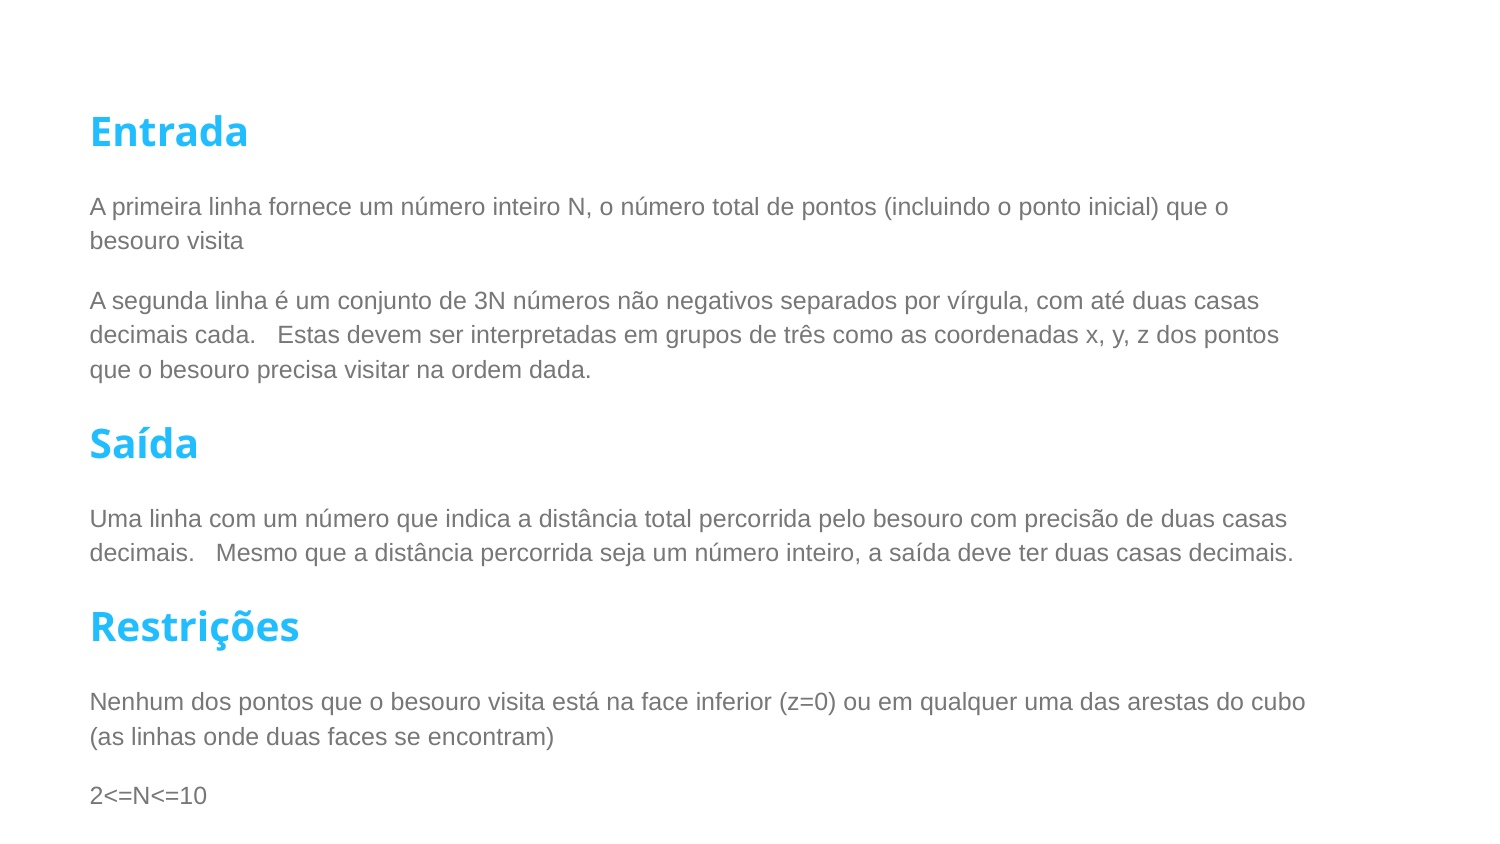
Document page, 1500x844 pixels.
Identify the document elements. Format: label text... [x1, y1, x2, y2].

text_box Entrada A primeira linha fornece um número inteiro N, o número total de pontos (incluindo o ponto inicial) que o besouro visita A segunda linha é um conjunto de 3N números não negativos separados por vírgula, com até duas casas decimais cada. Estas devem ser interpretadas em grupos de três como as coordenadas x, y, z dos pontos que o besouro precisa visitar na ordem dada. Saída Uma linha com um número que indica a distância total percorrida pelo besouro com precisão de duas casas decimais. Mesmo que a distância percorrida seja um número inteiro, a saída deve ter duas casas decimais. Restrições Nenhum dos pontos que o besouro visita está na face inferior (z=0) ou em qualquer uma das arestas do cubo (as linhas onde duas faces se encontram) 2<=N<=10 [74, 81, 1344, 825]
